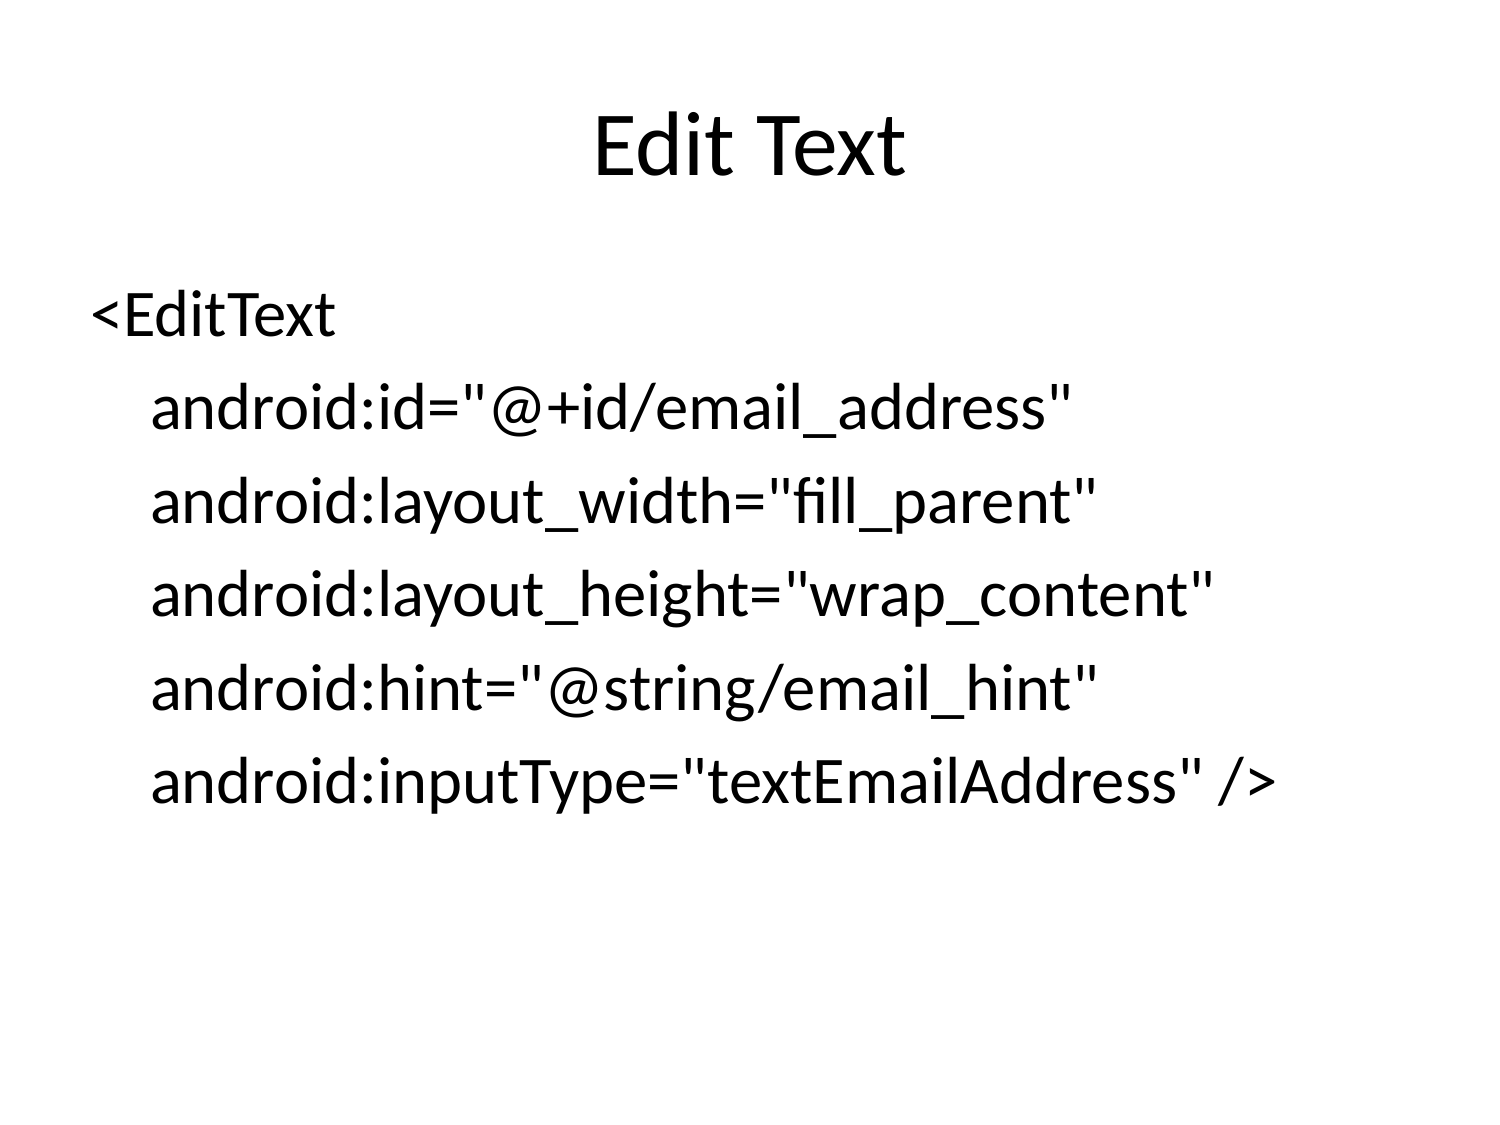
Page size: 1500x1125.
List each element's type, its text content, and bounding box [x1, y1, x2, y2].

title Edit Text [75, 45, 1425, 233]
list <EditText android:id="@+id/email_address" android:layout_width="fill_parent" android:layout_height="wrap_content" android:hint="@string/email_hint" android:inputType="textEmailAddress" /> [75, 262, 1425, 1005]
